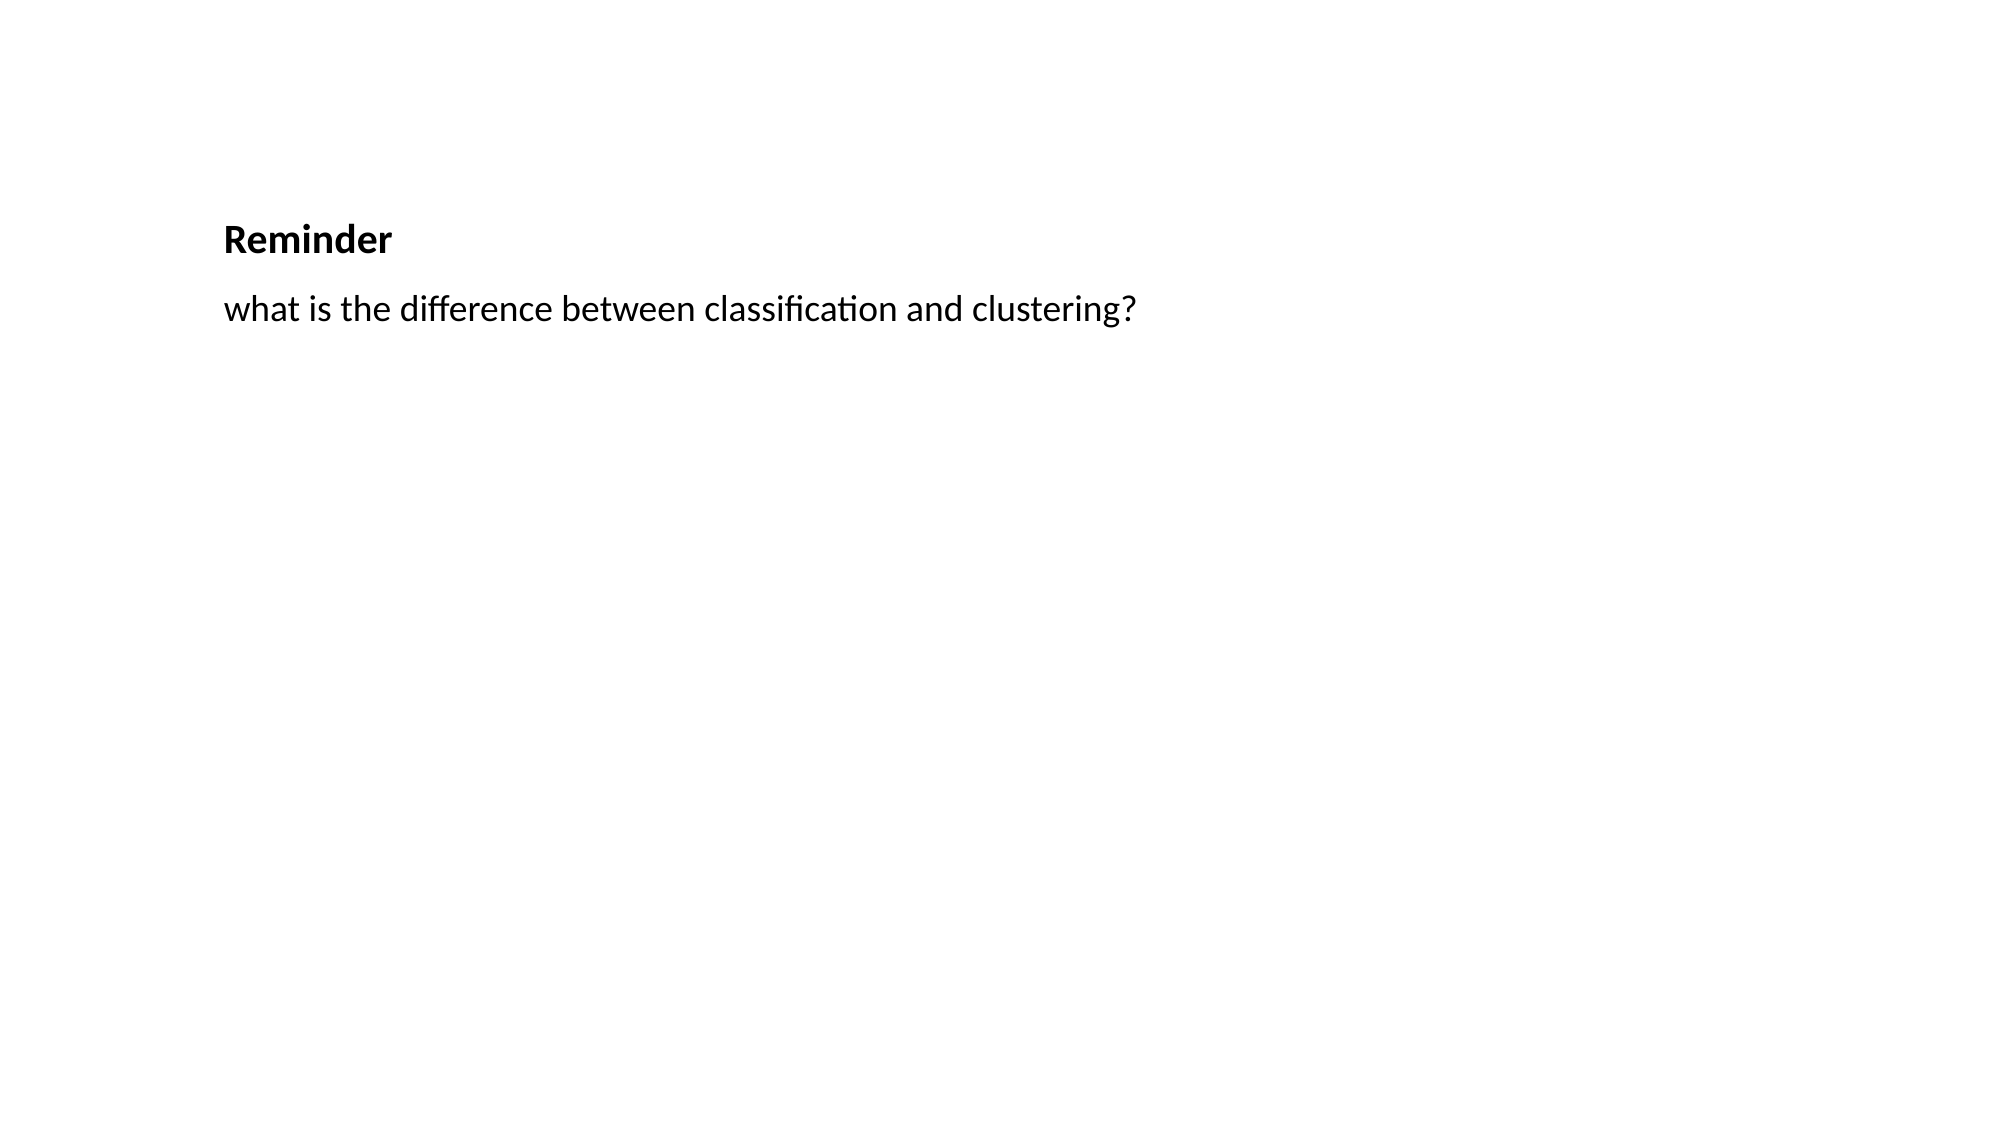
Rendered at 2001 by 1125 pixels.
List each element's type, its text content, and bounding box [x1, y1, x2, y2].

text_box Reminder what is the difference between classification and clustering? [208, 179, 1672, 337]
